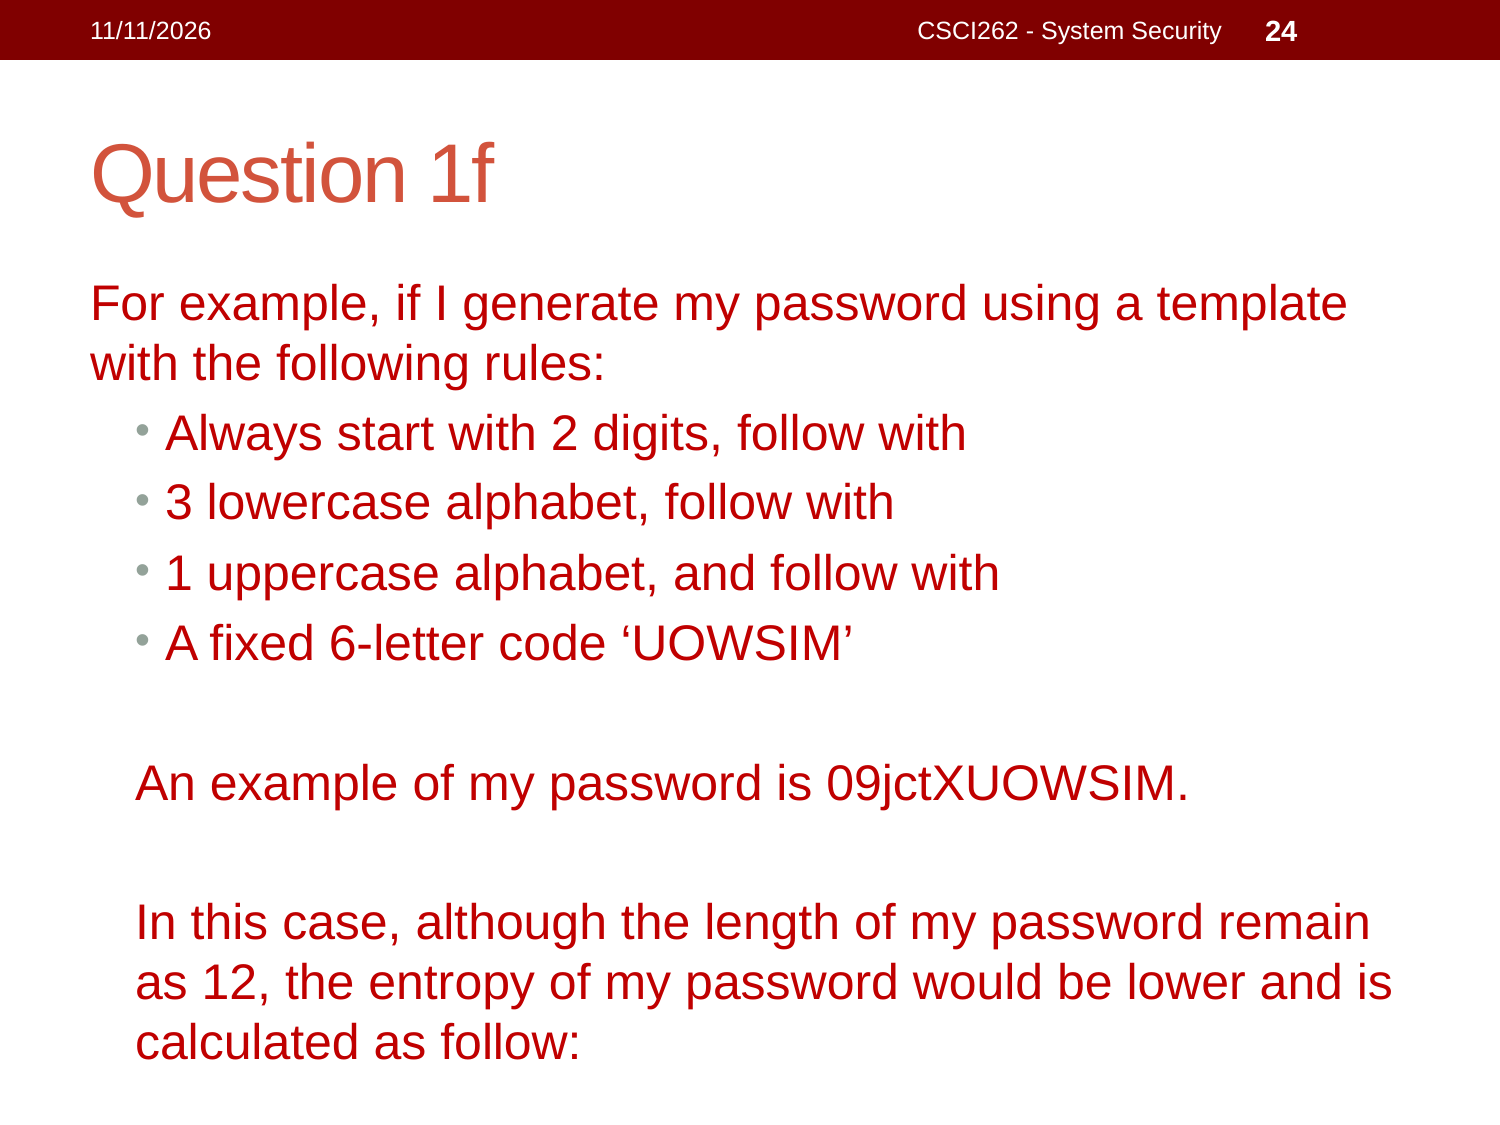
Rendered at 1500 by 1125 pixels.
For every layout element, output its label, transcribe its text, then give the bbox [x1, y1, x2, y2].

footer CSCI262 - System Security [562, 3, 1238, 57]
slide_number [75, 3, 550, 57]
slide_number 24 [1250, 3, 1425, 57]
list For example, if I generate my password using a template with the following rules: Always start with 2 digits, follow with 3 lowercase alphabet, follow with 1 uppercase alphabet, and follow with A fixed 6-letter code ‘UOWSIM’ An example of my password is 09jctXUOWSIM. In this case, although the length of my password remain as 12, the entropy of my password would be lower and is calculated as follow: [75, 262, 1425, 1063]
title Question 1f [75, 87, 1425, 250]
